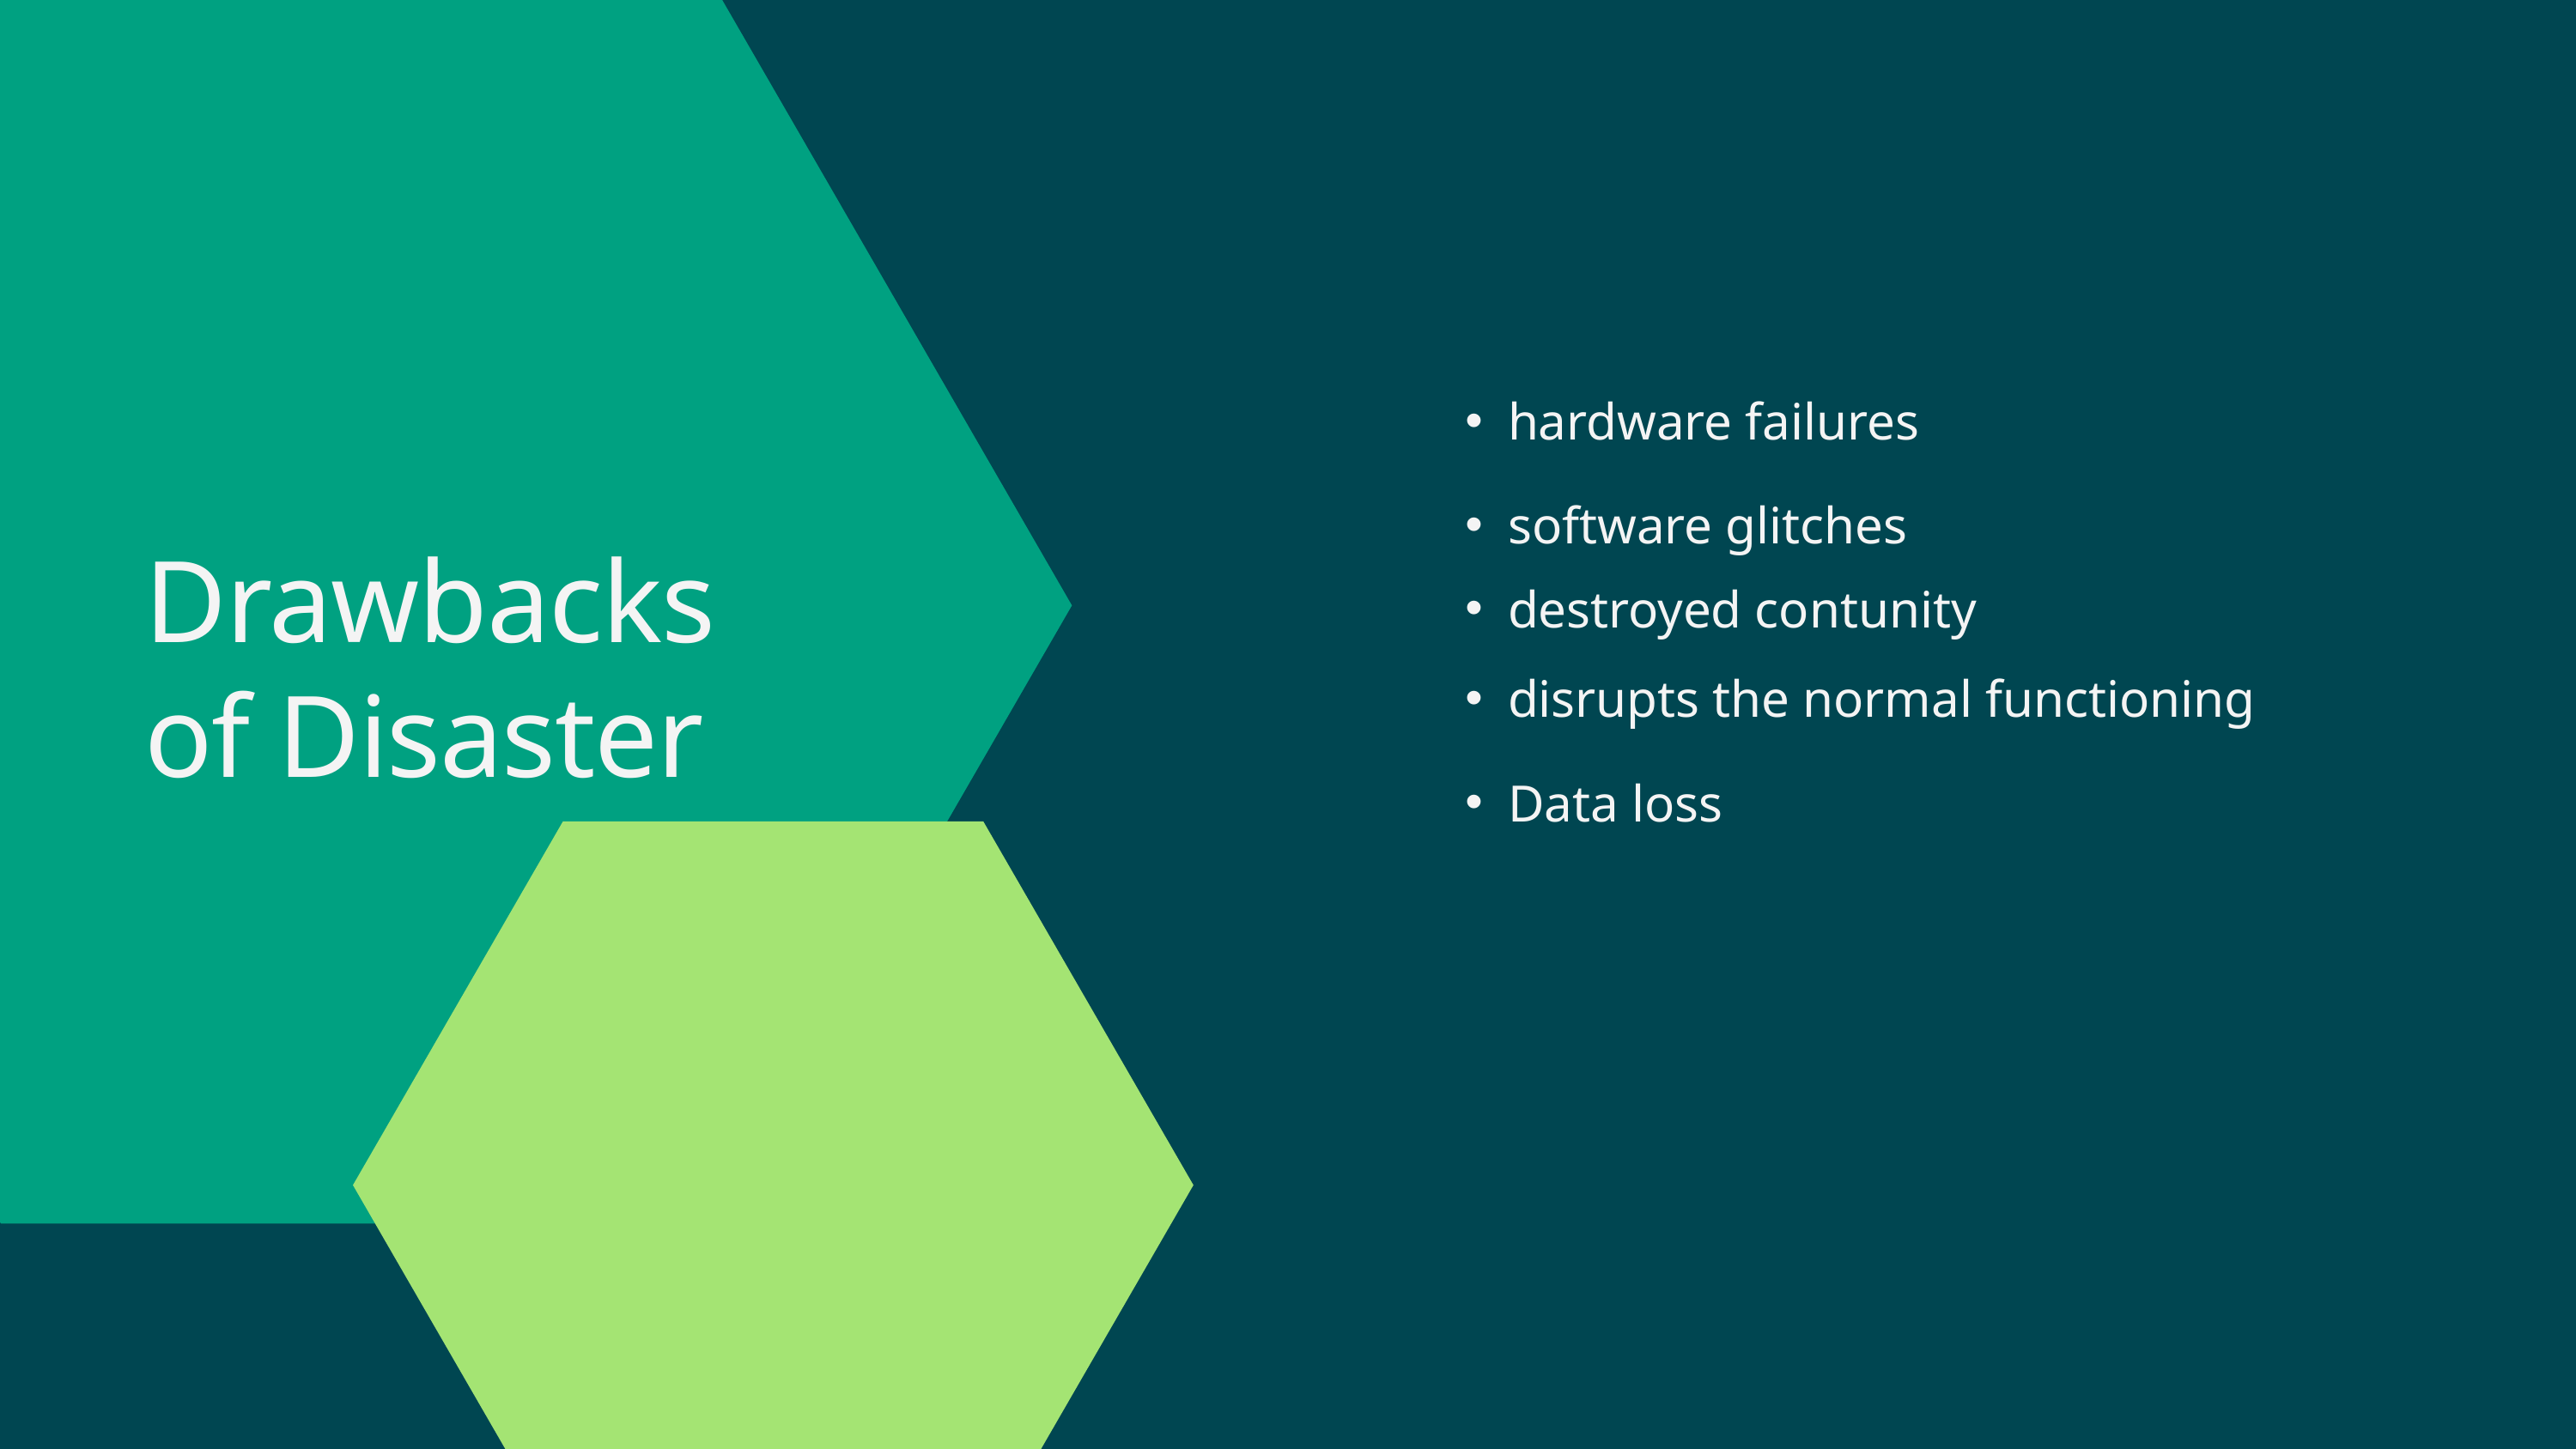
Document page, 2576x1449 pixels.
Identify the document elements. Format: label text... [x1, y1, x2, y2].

text_box destroyed contunity [1422, 567, 2283, 638]
text_box disrupts the normal functioning [1422, 657, 2283, 728]
text_box Data loss [1422, 761, 2283, 832]
text_box software glitches [1422, 483, 2283, 555]
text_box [352, 821, 1194, 1449]
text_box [0, 0, 1072, 1224]
text_box hardware failures [1422, 379, 2283, 451]
